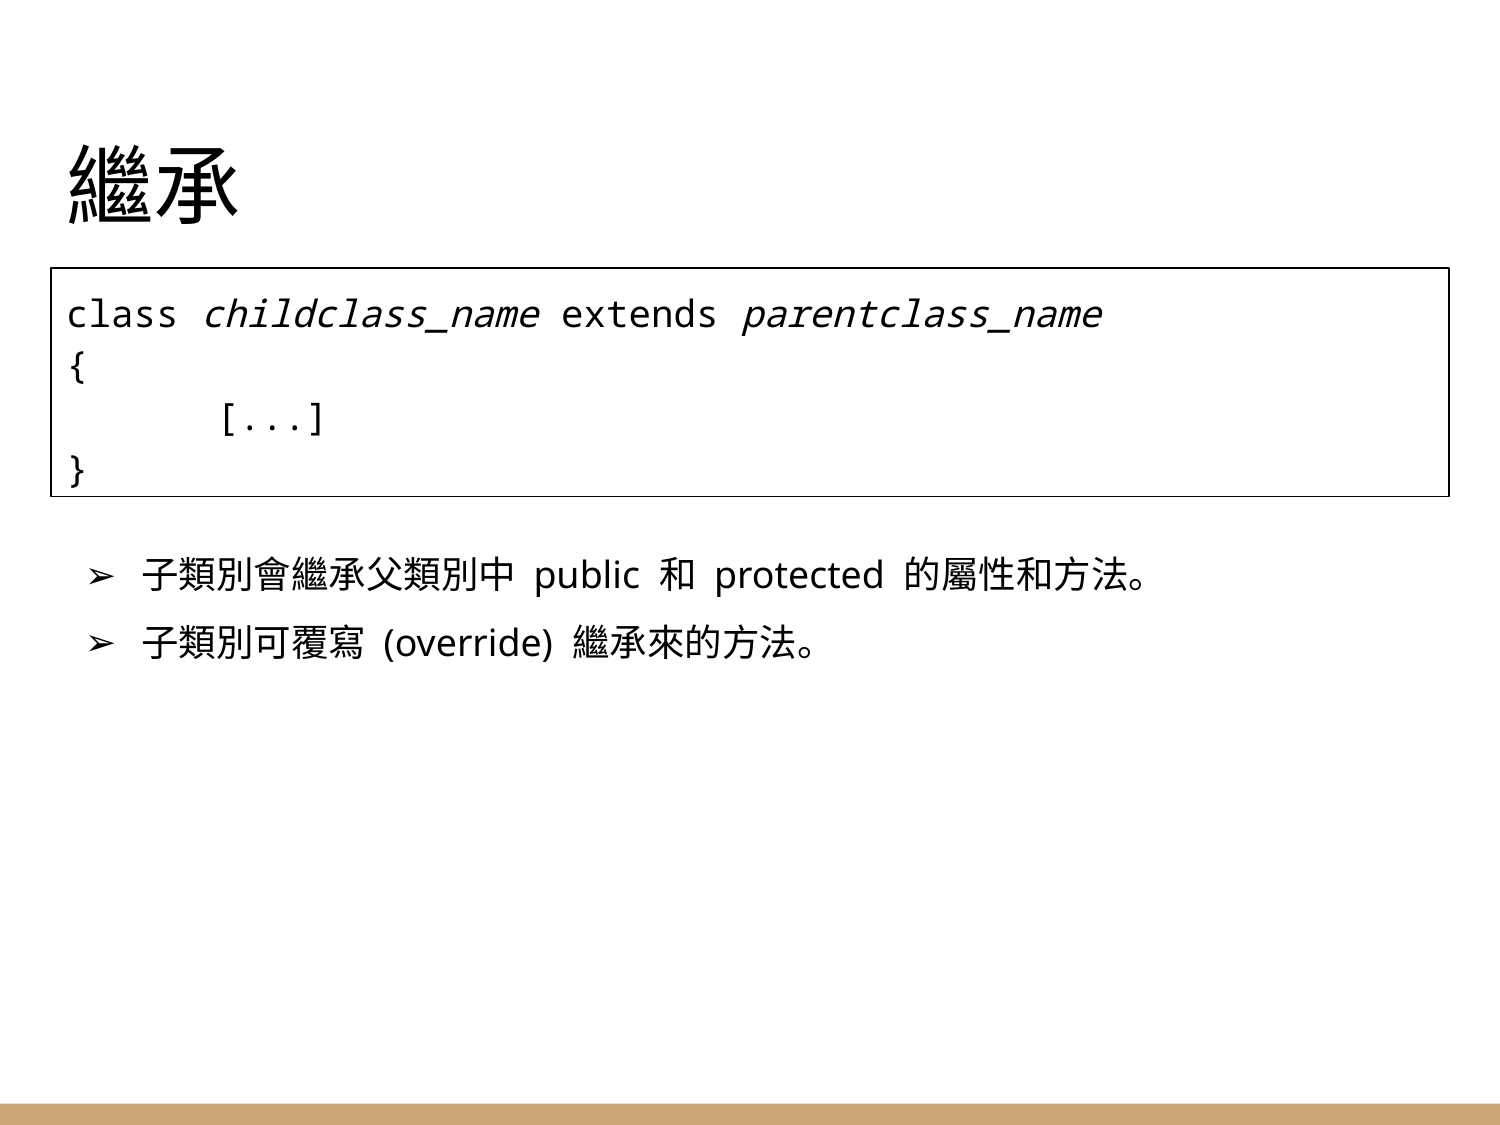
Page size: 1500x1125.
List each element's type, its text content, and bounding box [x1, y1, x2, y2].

list class childclass_name extends parentclass_name { [...] } [51, 267, 1449, 497]
title 繼承 [51, 69, 1449, 251]
list 子類別會繼承父類別中 public 和 protected 的屬性和方法。 子類別可覆寫 (override) 繼承來的方法。 [51, 513, 1449, 1053]
